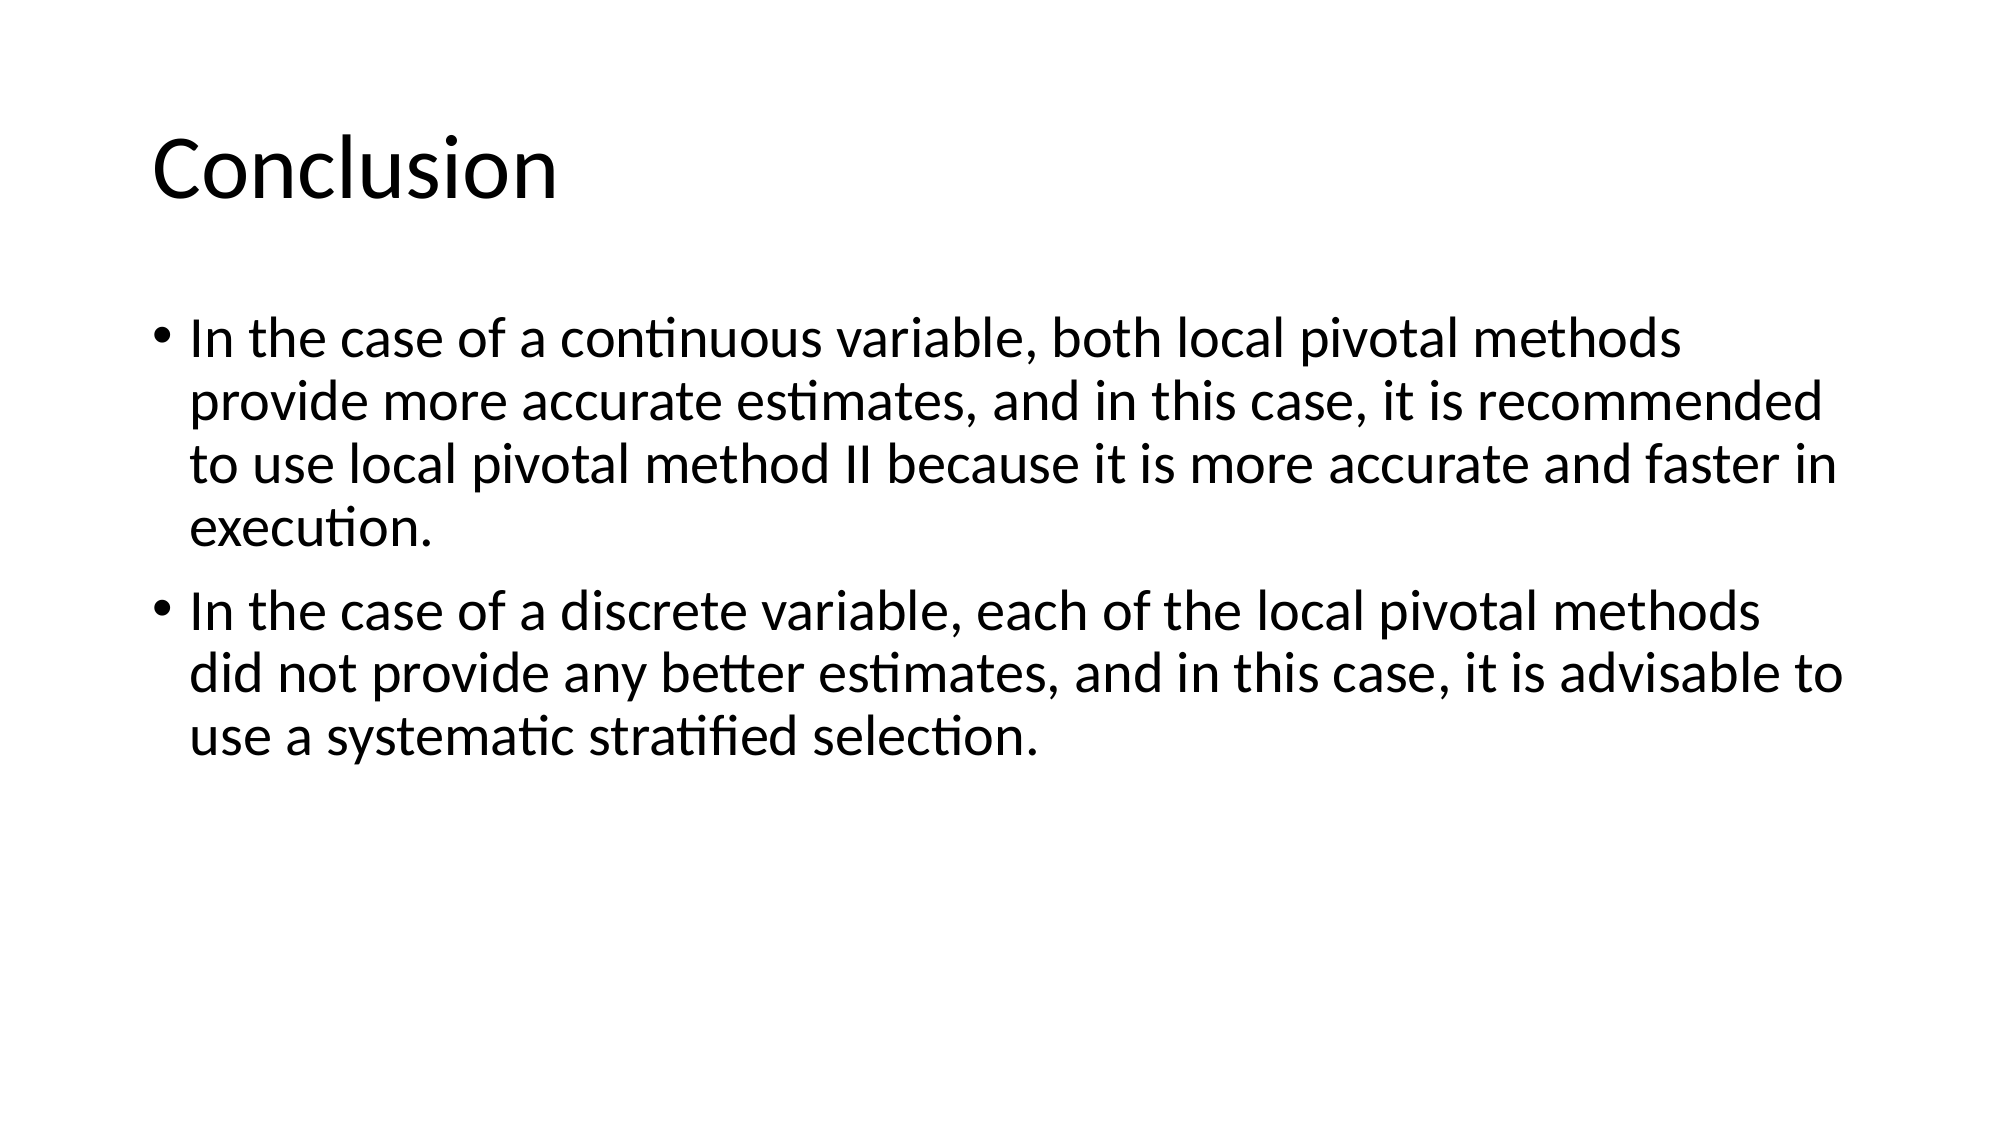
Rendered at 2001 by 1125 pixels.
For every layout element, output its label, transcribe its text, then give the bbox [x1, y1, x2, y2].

title Conclusion [137, 59, 1863, 278]
list In the case of a continuous variable, both local pivotal methods provide more accurate estimates, and in this case, it is recommended to use local pivotal method II because it is more accurate and faster in execution. In the case of a discrete variable, each of the local pivotal methods did not provide any better estimates, and in this case, it is advisable to use a systematic stratiﬁed selection. [137, 299, 1863, 1014]
